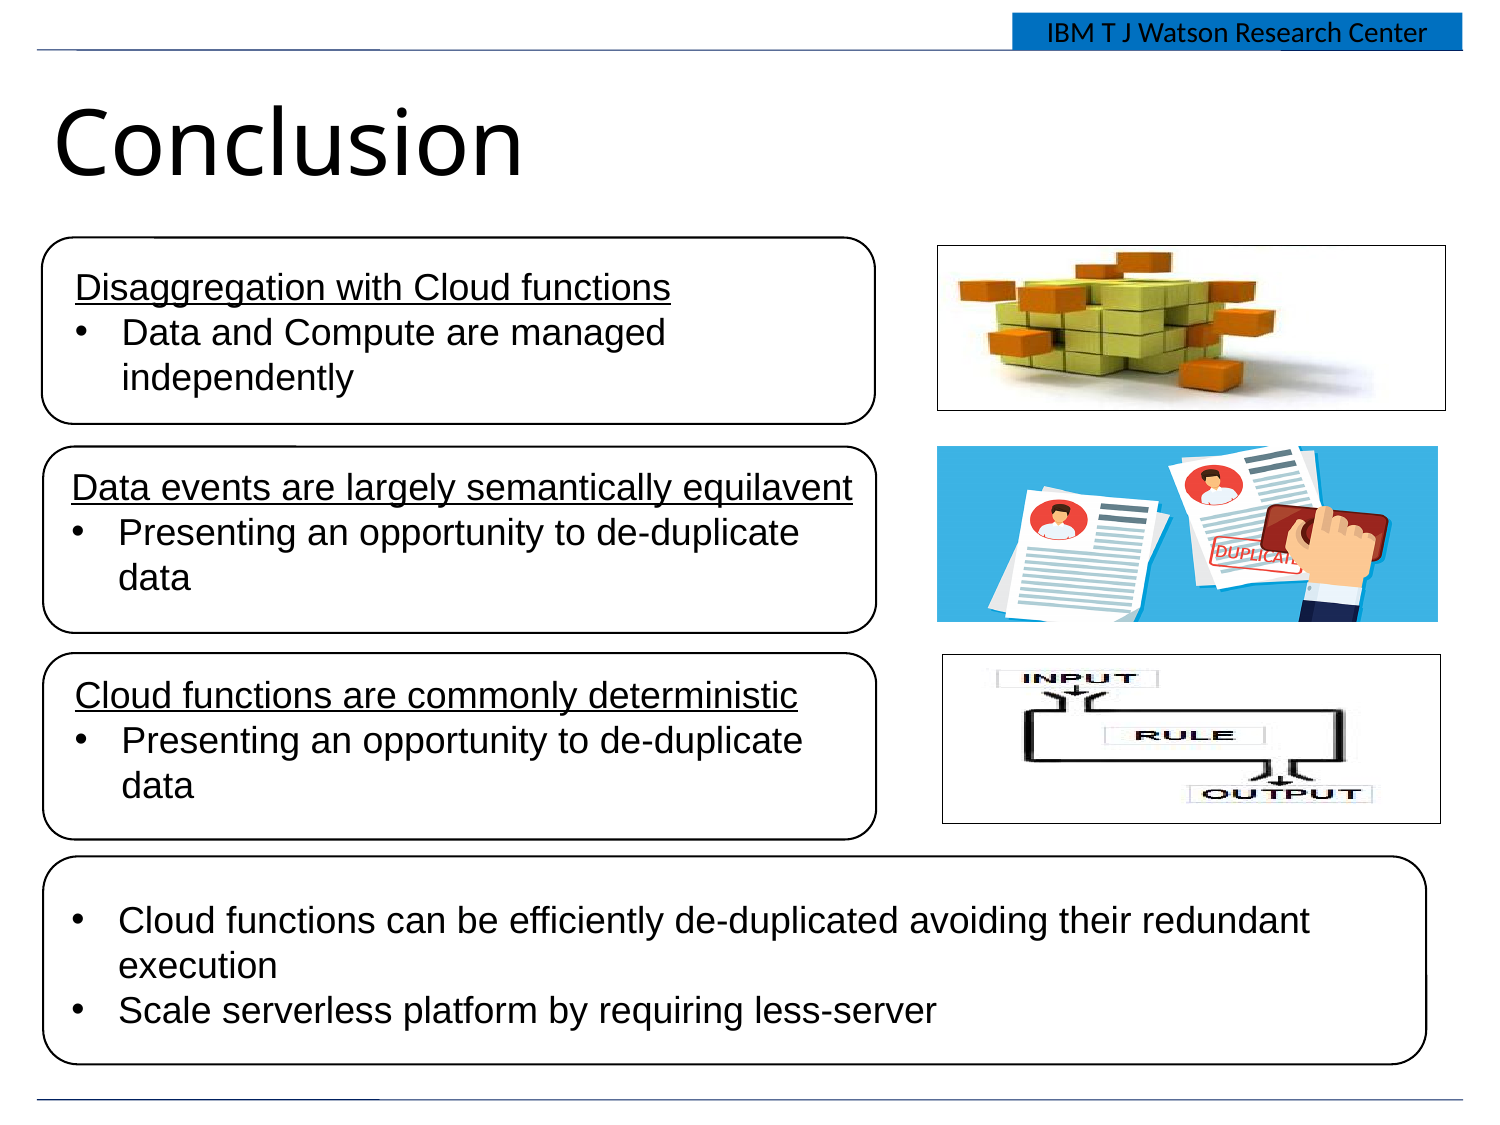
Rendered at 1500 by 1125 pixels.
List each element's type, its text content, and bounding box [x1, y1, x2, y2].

picture [942, 654, 1441, 824]
text_box [42, 855, 1428, 1066]
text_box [37, 12, 1463, 51]
text_box [42, 445, 878, 634]
text_box [40, 236, 876, 425]
text_box Data events are largely semantically equilavent Presenting an opportunity to de-duplicate data [56, 455, 872, 606]
text_box Cloud functions are commonly deterministic Presenting an opportunity to de-duplicate data [59, 663, 875, 813]
text_box Cloud functions can be efficiently de-duplicated avoiding their redundant execution Scale serverless platform by requiring less-server [56, 888, 1396, 1039]
picture [937, 446, 1438, 622]
title Conclusion [37, 51, 1425, 233]
picture [937, 245, 1446, 411]
text_box [42, 652, 878, 841]
text_box Disaggregation with Cloud functions Data and Compute are managed independently [59, 255, 785, 406]
